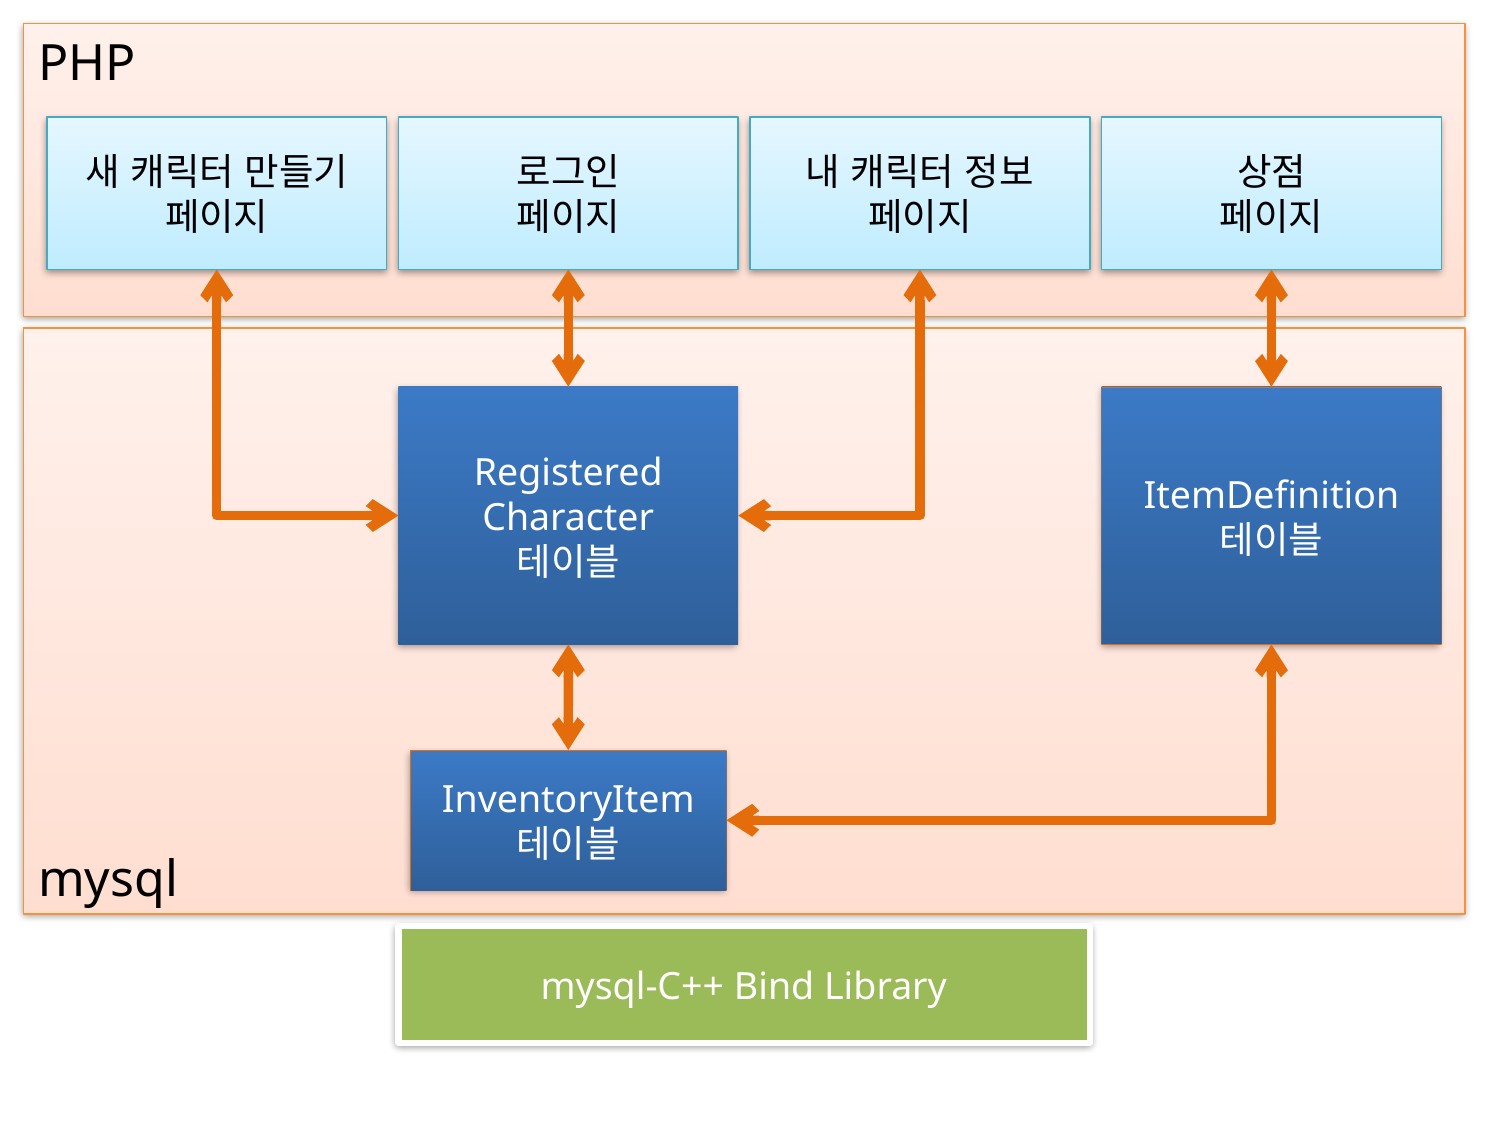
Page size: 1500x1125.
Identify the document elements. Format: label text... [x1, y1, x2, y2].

text_box 로그인 페이지 [398, 116, 739, 270]
text_box mysql [23, 327, 1466, 915]
text_box 새 캐릭터 만들기 페이지 [46, 116, 387, 270]
text_box ItemDefinition 테이블 [1101, 386, 1442, 645]
text_box mysql-C++ Bind Library [395, 923, 1093, 1046]
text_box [726, 644, 1272, 821]
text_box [737, 269, 921, 516]
text_box Registered Character 테이블 [398, 386, 739, 645]
text_box 상점 페이지 [1101, 116, 1442, 270]
text_box PHP [23, 23, 1466, 317]
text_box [216, 269, 399, 516]
text_box 내 캐릭터 정보 페이지 [749, 116, 1091, 270]
text_box InventoryItem 테이블 [410, 750, 727, 891]
